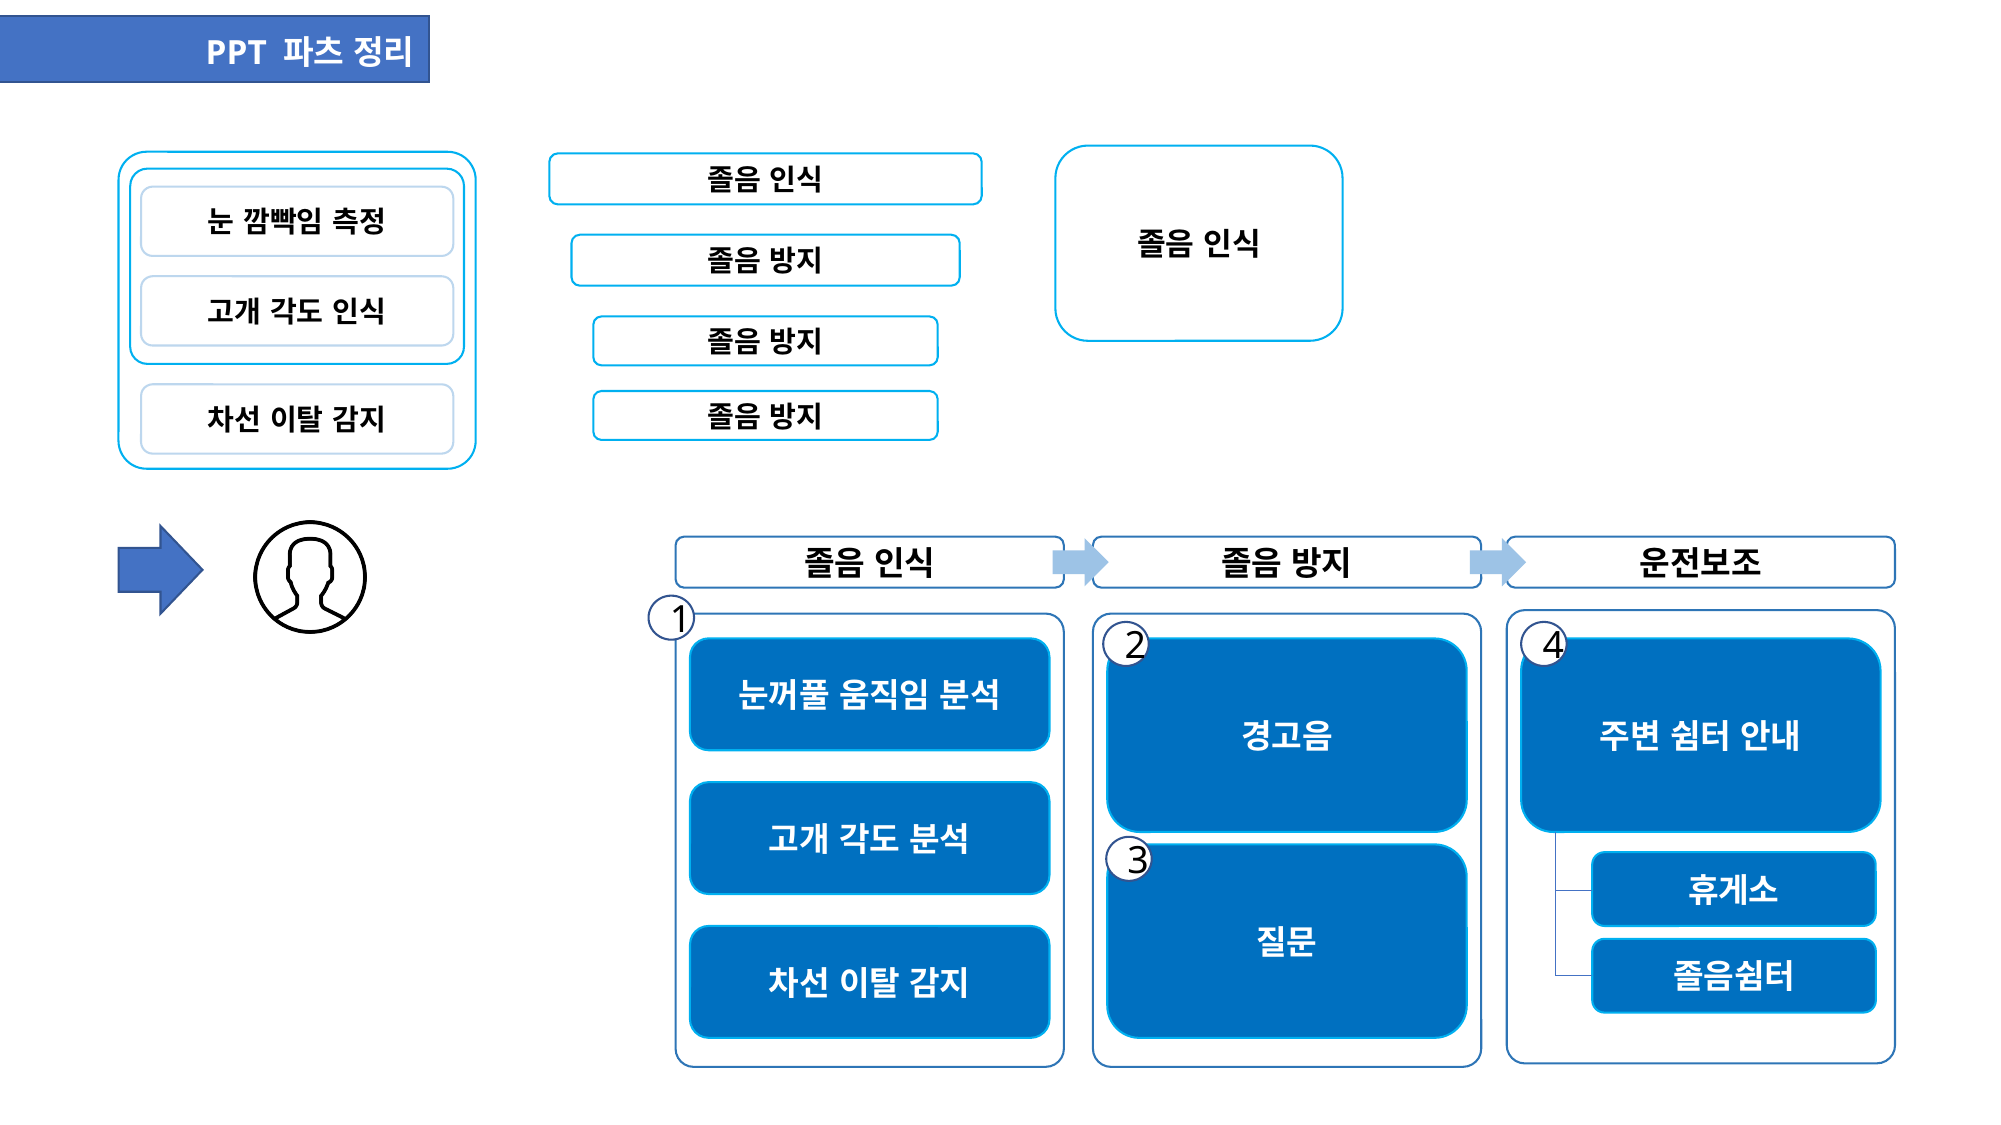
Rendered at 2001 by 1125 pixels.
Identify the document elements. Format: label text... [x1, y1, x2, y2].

text_box 경고음 [1106, 637, 1468, 834]
text_box 질문 [1106, 843, 1468, 1039]
text_box 졸음 방지 [570, 233, 961, 287]
text_box 4 [1520, 620, 1567, 651]
text_box 2 [1102, 620, 1150, 668]
text_box [1091, 612, 1483, 1068]
text_box 졸음 방지 [1092, 535, 1483, 589]
text_box 졸음 방지 [592, 389, 939, 441]
text_box 졸음 인식 [548, 152, 983, 206]
text_box [1505, 609, 1897, 1065]
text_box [1521, 638, 1881, 1013]
text_box [117, 150, 477, 470]
text_box [674, 612, 1065, 1068]
text_box PPT 파츠 정리 [45, 23, 430, 79]
text_box 3 [1105, 835, 1153, 882]
text_box 운전보조 [1506, 535, 1897, 589]
text_box [117, 523, 204, 617]
text_box 1 [647, 594, 696, 641]
text_box [0, 15, 430, 83]
text_box [1052, 538, 1109, 587]
text_box 졸음 인식 [674, 535, 1065, 589]
text_box 졸음 인식 [1054, 144, 1344, 342]
text_box [1469, 538, 1527, 587]
text_box 졸음 방지 [592, 315, 939, 367]
picture [253, 520, 367, 634]
